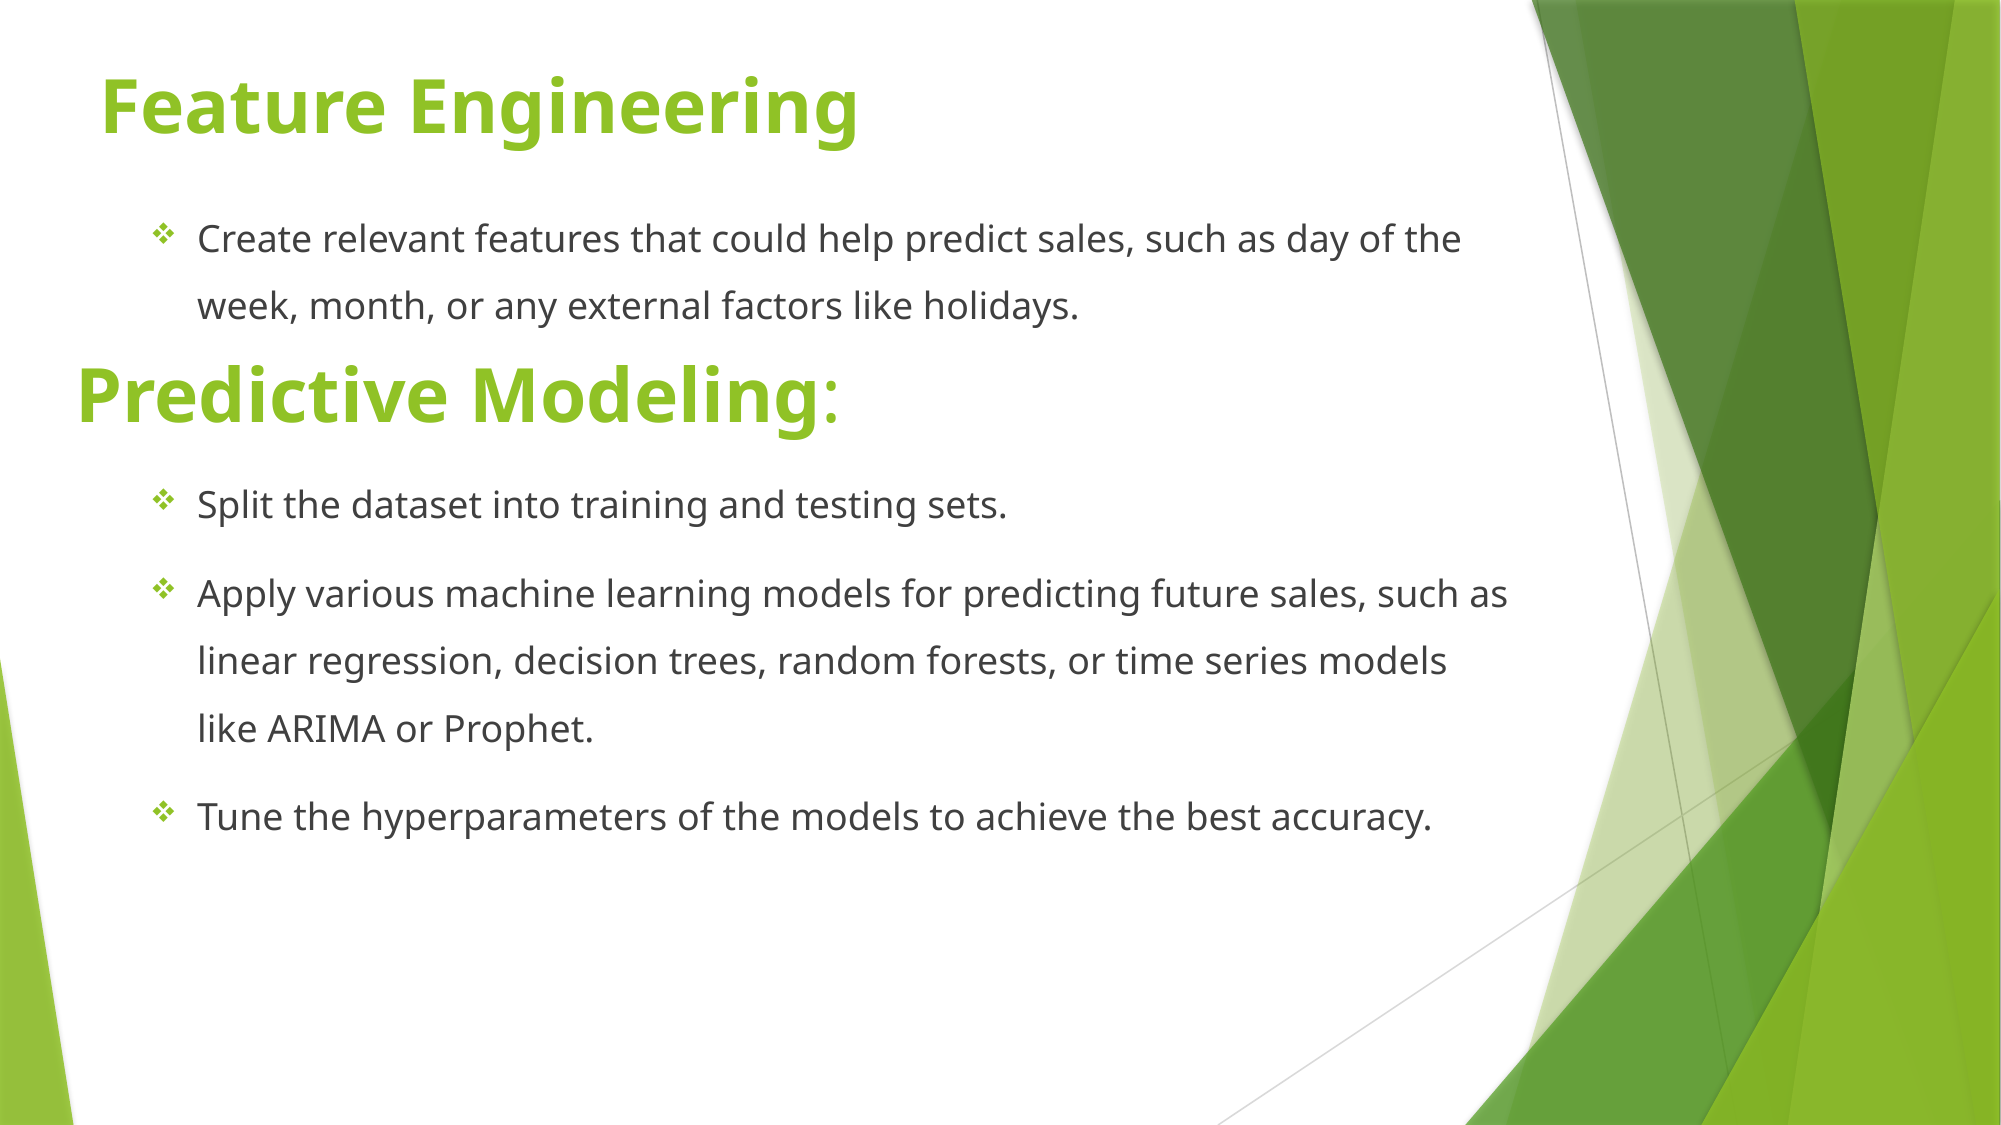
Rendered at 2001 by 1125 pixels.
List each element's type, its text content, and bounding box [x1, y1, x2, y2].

list Create relevant features that could help predict sales, such as day of the week, month, or any external factors like holidays. Predictive Modeling: Split the dataset into training and testing sets. Apply various machine learning models for predicting future sales, such as linear regression, decision trees, random forests, or time series models like ARIMA or Prophet. Tune the hyperparameters of the models to achieve the best accuracy. [60, 184, 1532, 923]
title Feature Engineering [84, 51, 1495, 162]
